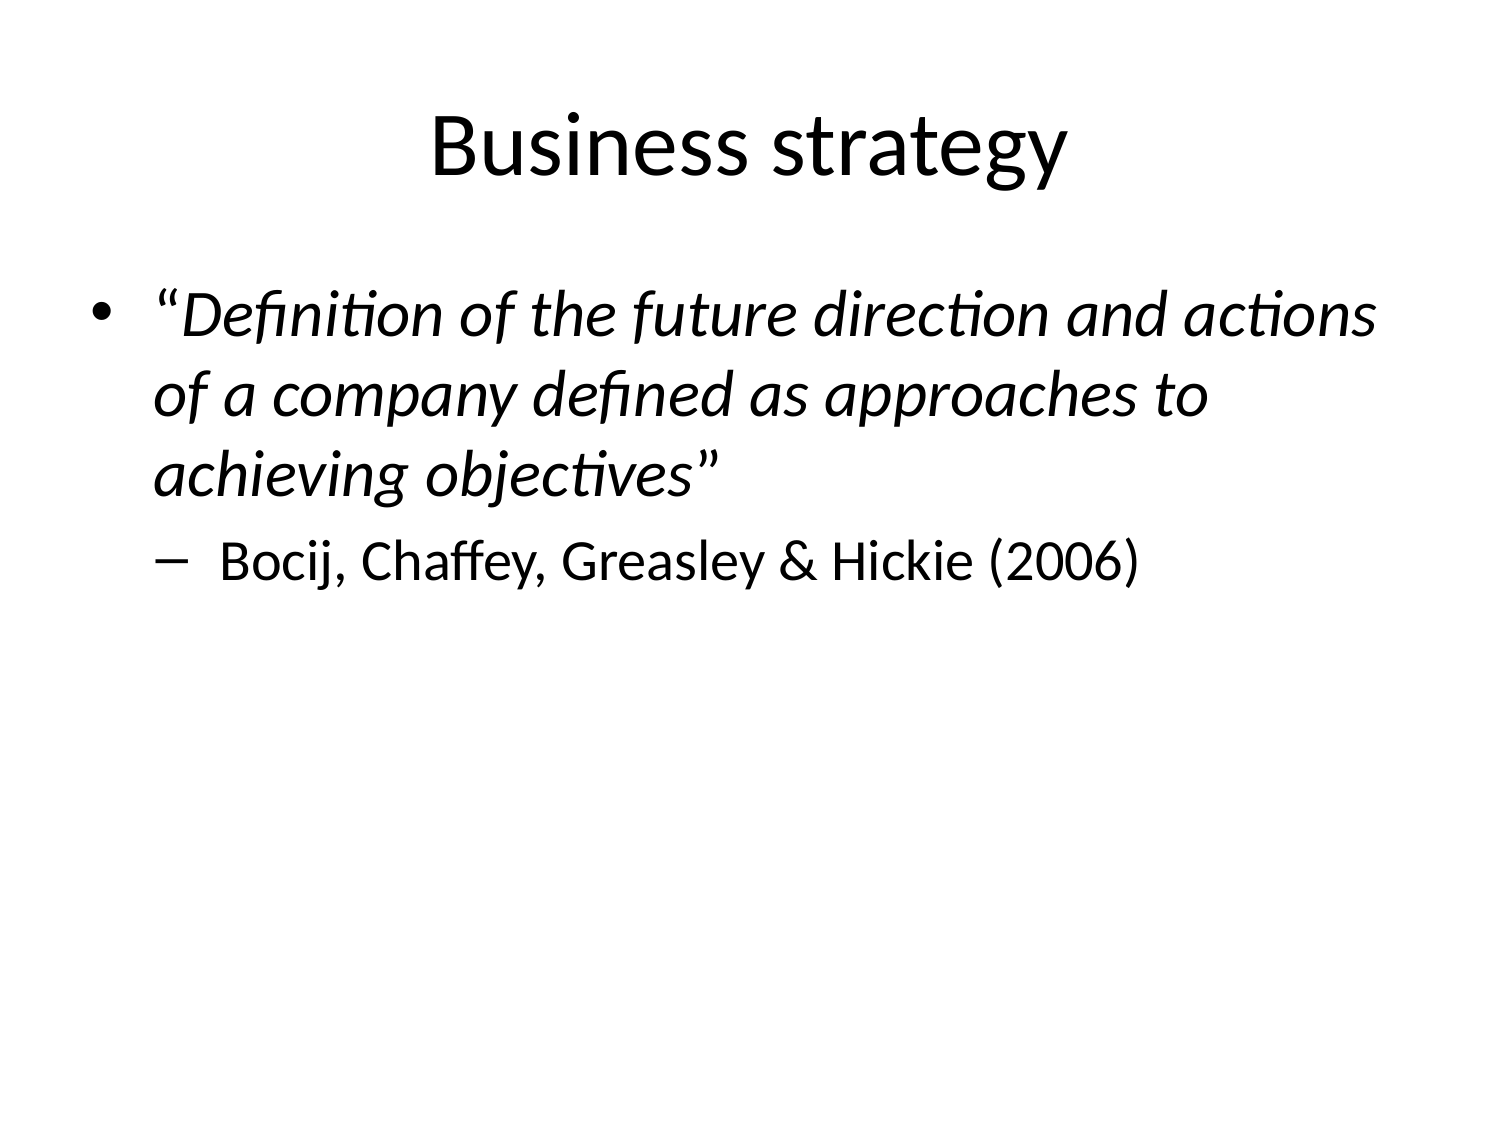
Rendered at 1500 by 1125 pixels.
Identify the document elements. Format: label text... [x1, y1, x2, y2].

list “Definition of the future direction and actions of a company defined as approaches to achieving objectives” Bocij, Chaffey, Greasley & Hickie (2006) [75, 262, 1425, 1005]
title Business strategy [75, 45, 1425, 233]
